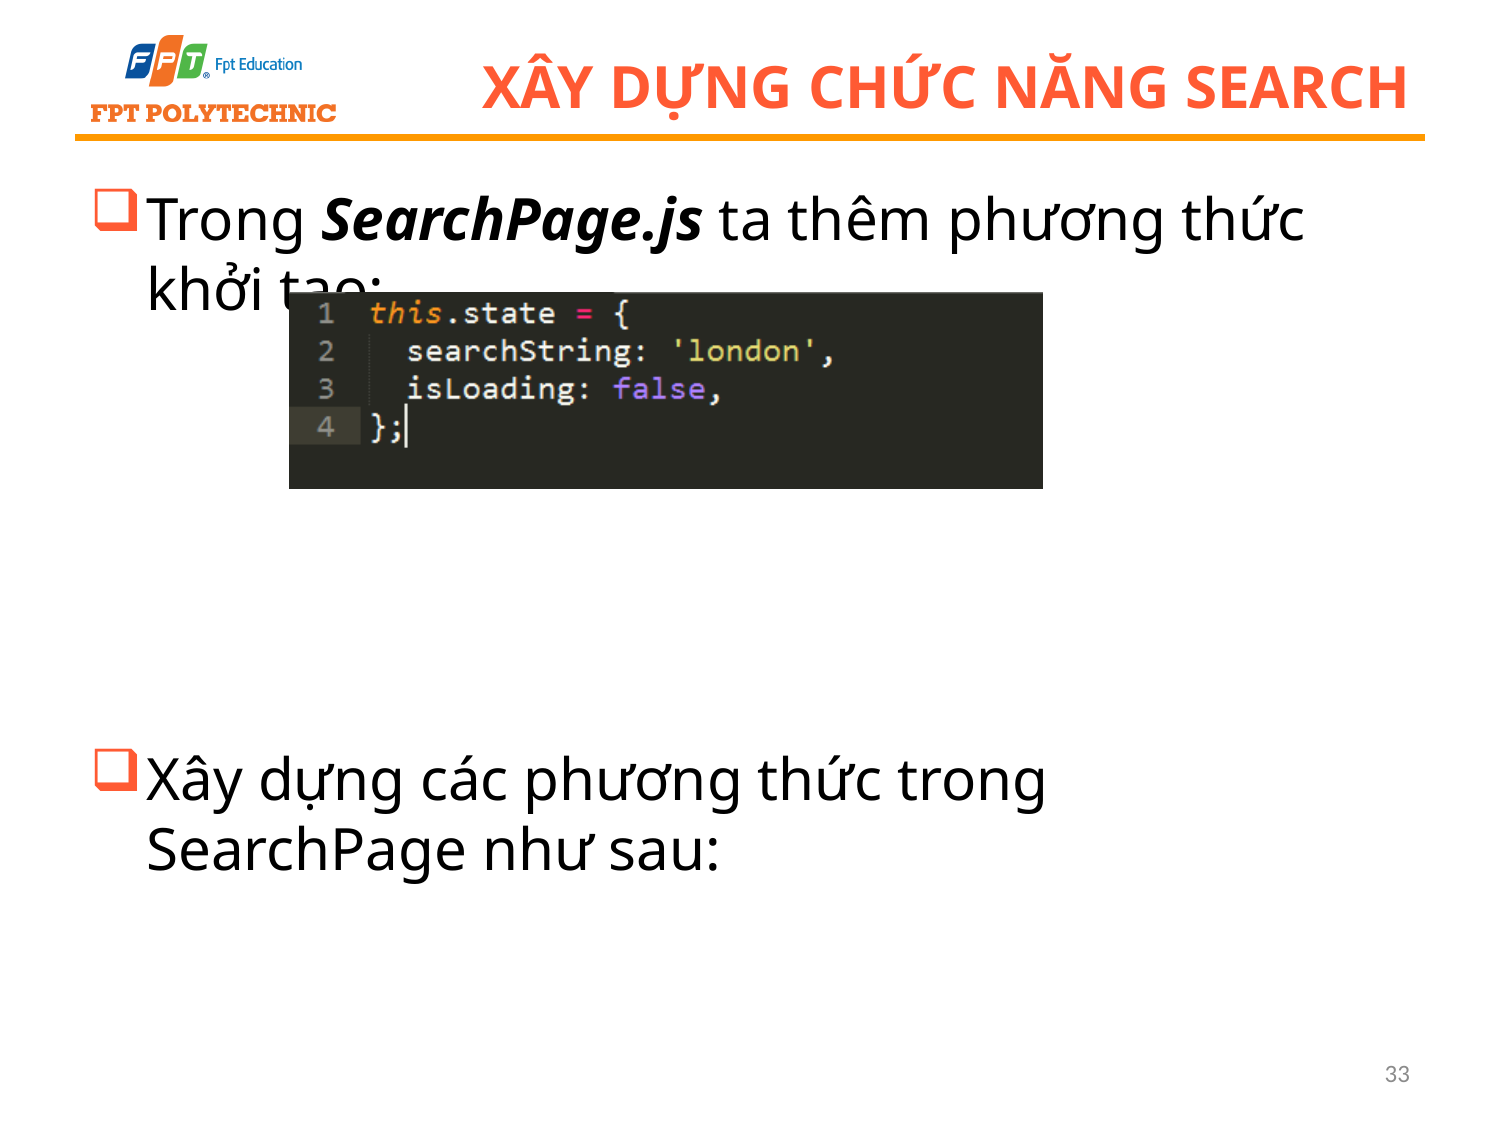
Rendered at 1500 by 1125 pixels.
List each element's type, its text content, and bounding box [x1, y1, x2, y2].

slide_number 33 [1074, 1042, 1425, 1103]
picture [91, 35, 338, 122]
list Trong SearchPage.js ta thêm phương thức khởi tạo: Xây dựng các phương thức trong SearchPage như sau: [75, 174, 1425, 1038]
title Xây dựng chức năng Search [337, 45, 1425, 125]
picture [288, 292, 1043, 489]
